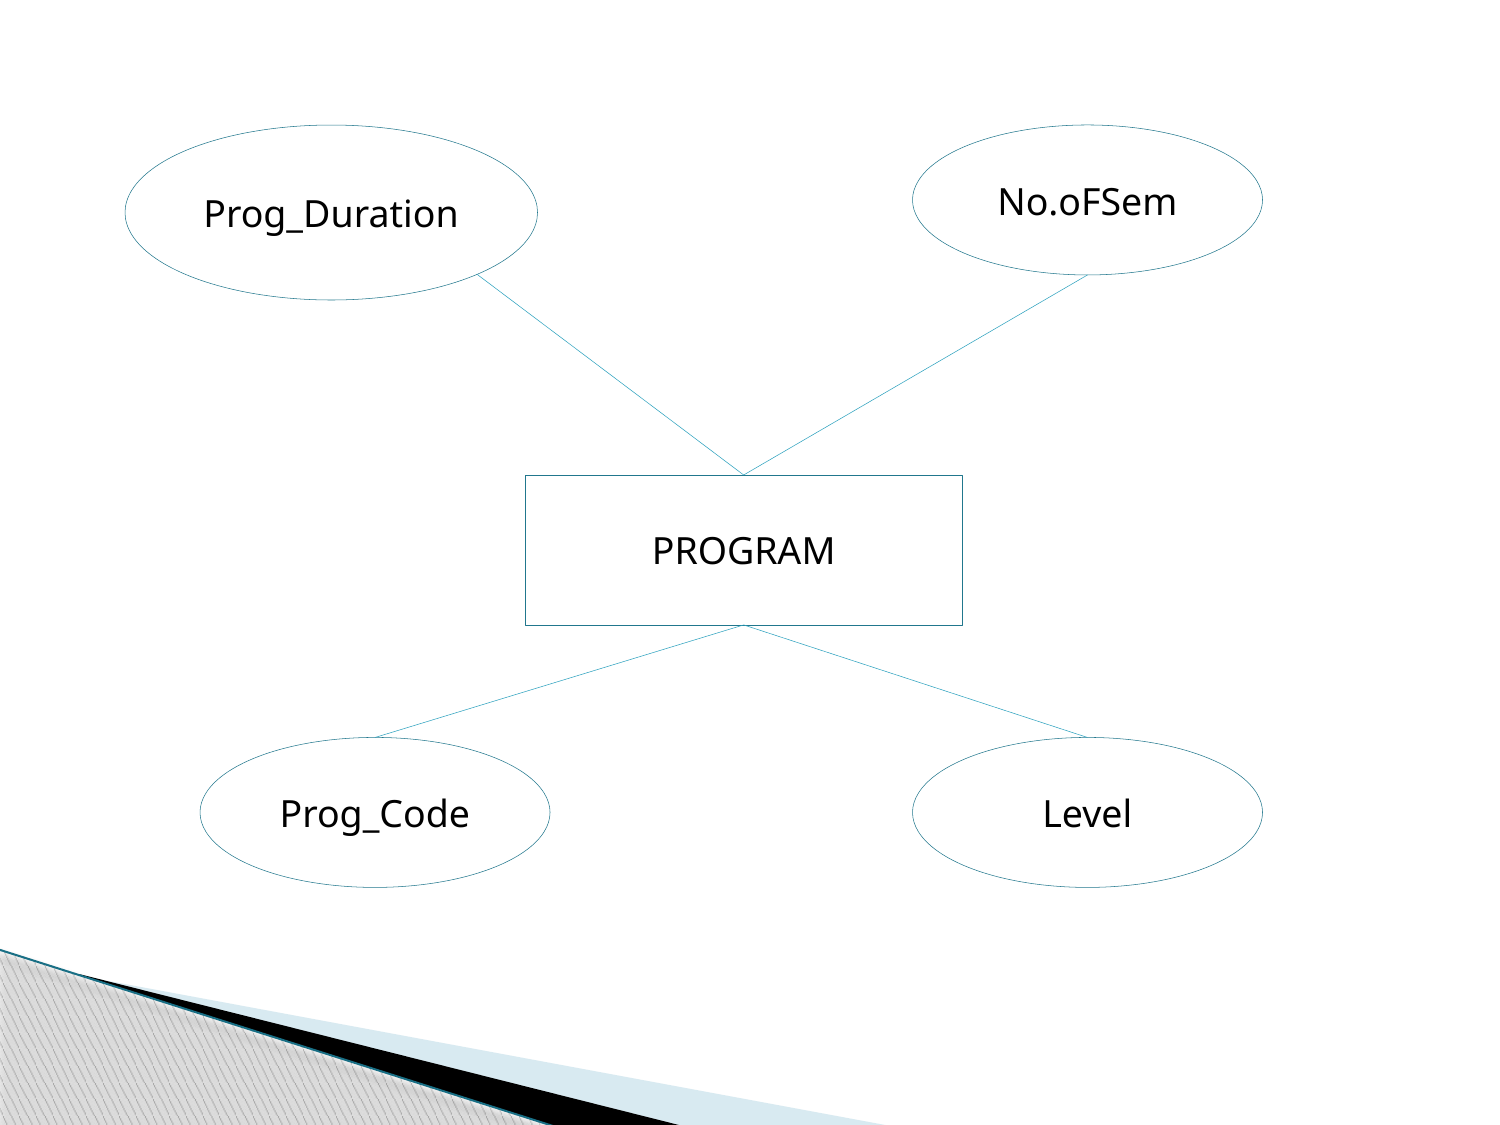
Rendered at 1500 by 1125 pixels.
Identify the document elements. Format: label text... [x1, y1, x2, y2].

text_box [502, 496, 616, 866]
text_box Level [952, 732, 1268, 892]
text_box Prog_Code [195, 732, 498, 892]
text_box PROGRAM [621, 470, 853, 629]
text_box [509, 241, 711, 509]
text_box No.oFSem [908, 120, 1268, 280]
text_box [859, 509, 973, 854]
text_box Prog_Duration [120, 120, 543, 305]
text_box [815, 202, 1016, 548]
